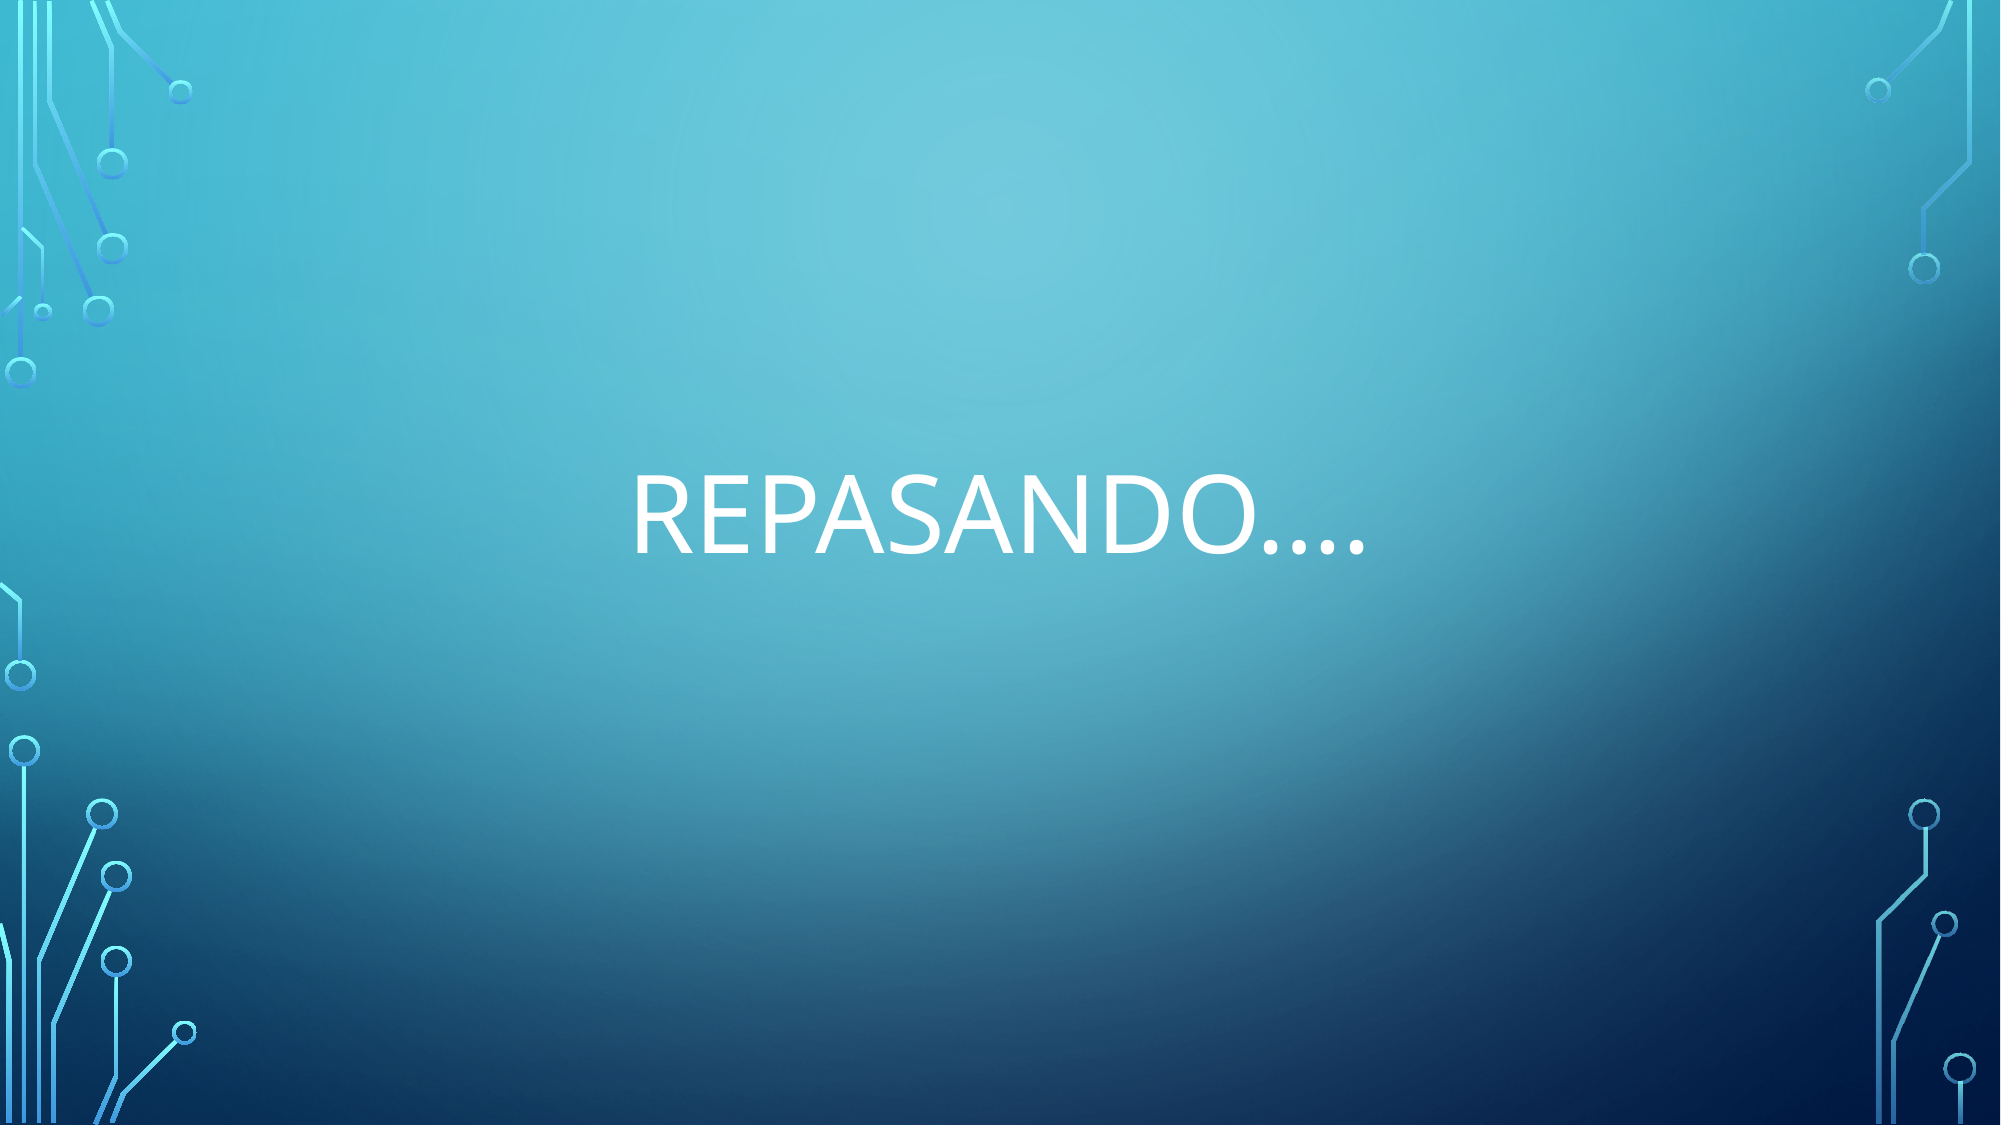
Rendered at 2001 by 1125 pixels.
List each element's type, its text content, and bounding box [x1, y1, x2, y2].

title repasando…. [612, 397, 1388, 640]
